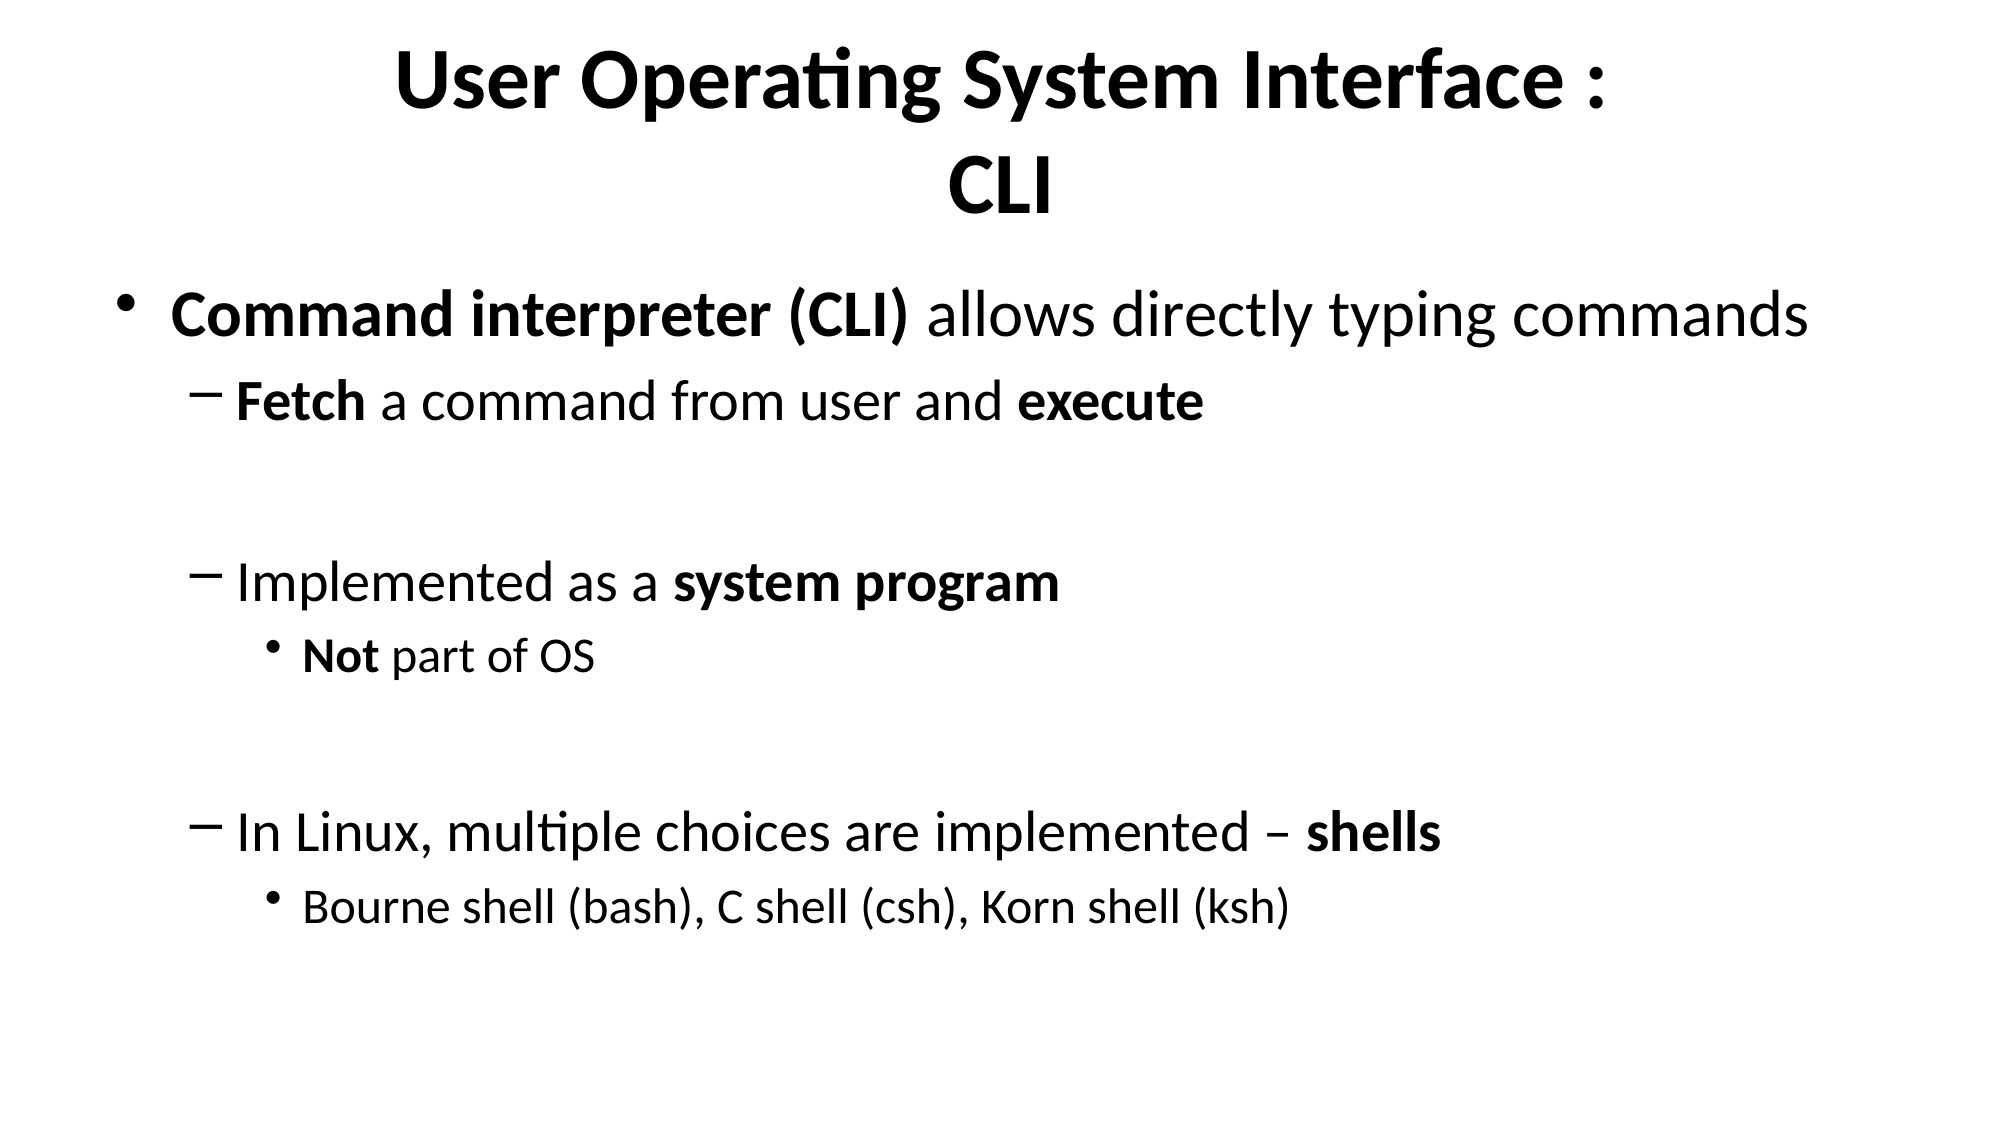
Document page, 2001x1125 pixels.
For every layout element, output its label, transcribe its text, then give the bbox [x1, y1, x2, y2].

title User Operating System Interface : CLI [326, 32, 1678, 221]
list Command interpreter (CLI) allows directly typing commands Fetch a command from user and execute Implemented as a system program Not part of OS In Linux, multiple choices are implemented – shells Bourne shell (bash), C shell (csh), Korn shell (ksh) [99, 262, 1901, 1006]
